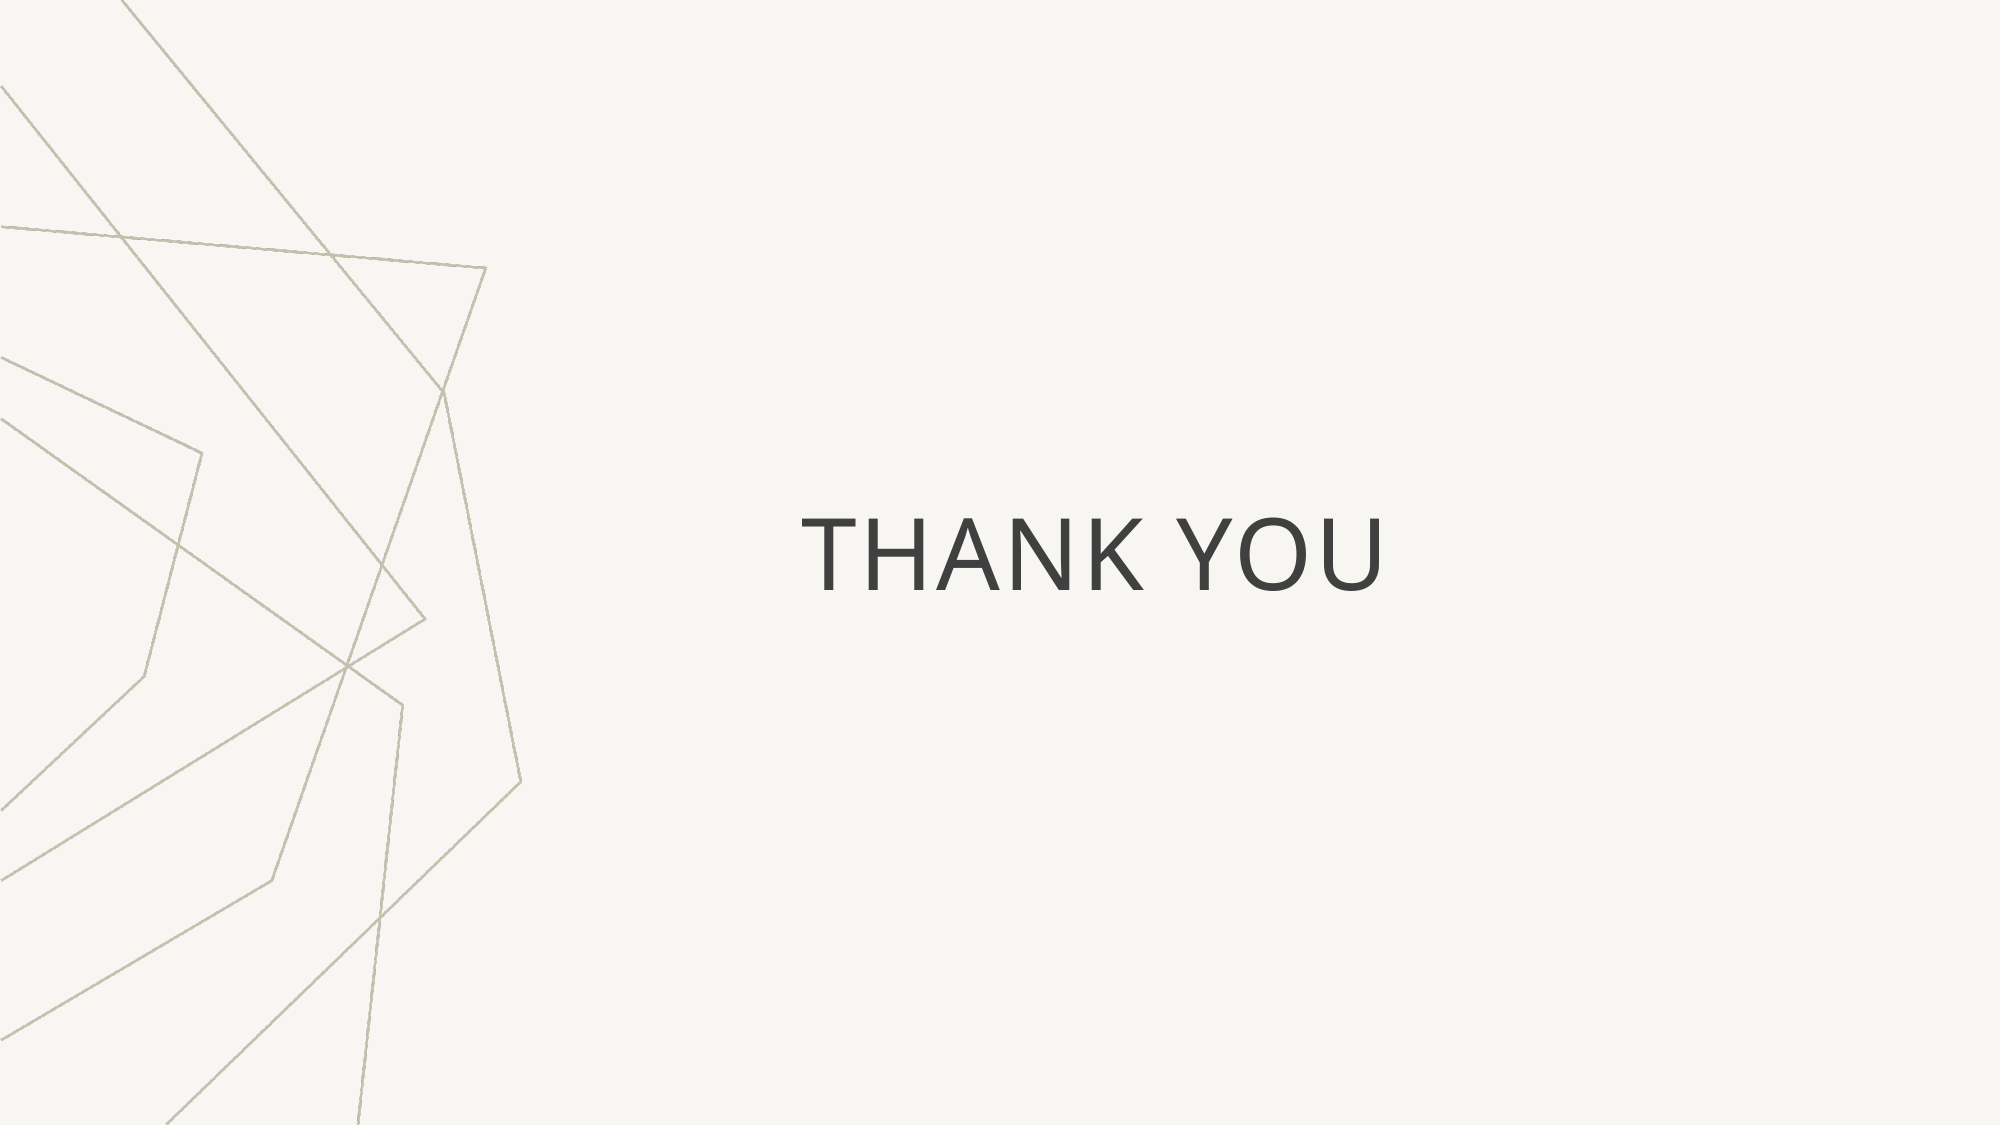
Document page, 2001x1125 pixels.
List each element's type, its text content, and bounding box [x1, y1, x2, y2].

title THANK YOU [785, 369, 1472, 620]
picture [0, 0, 522, 1125]
